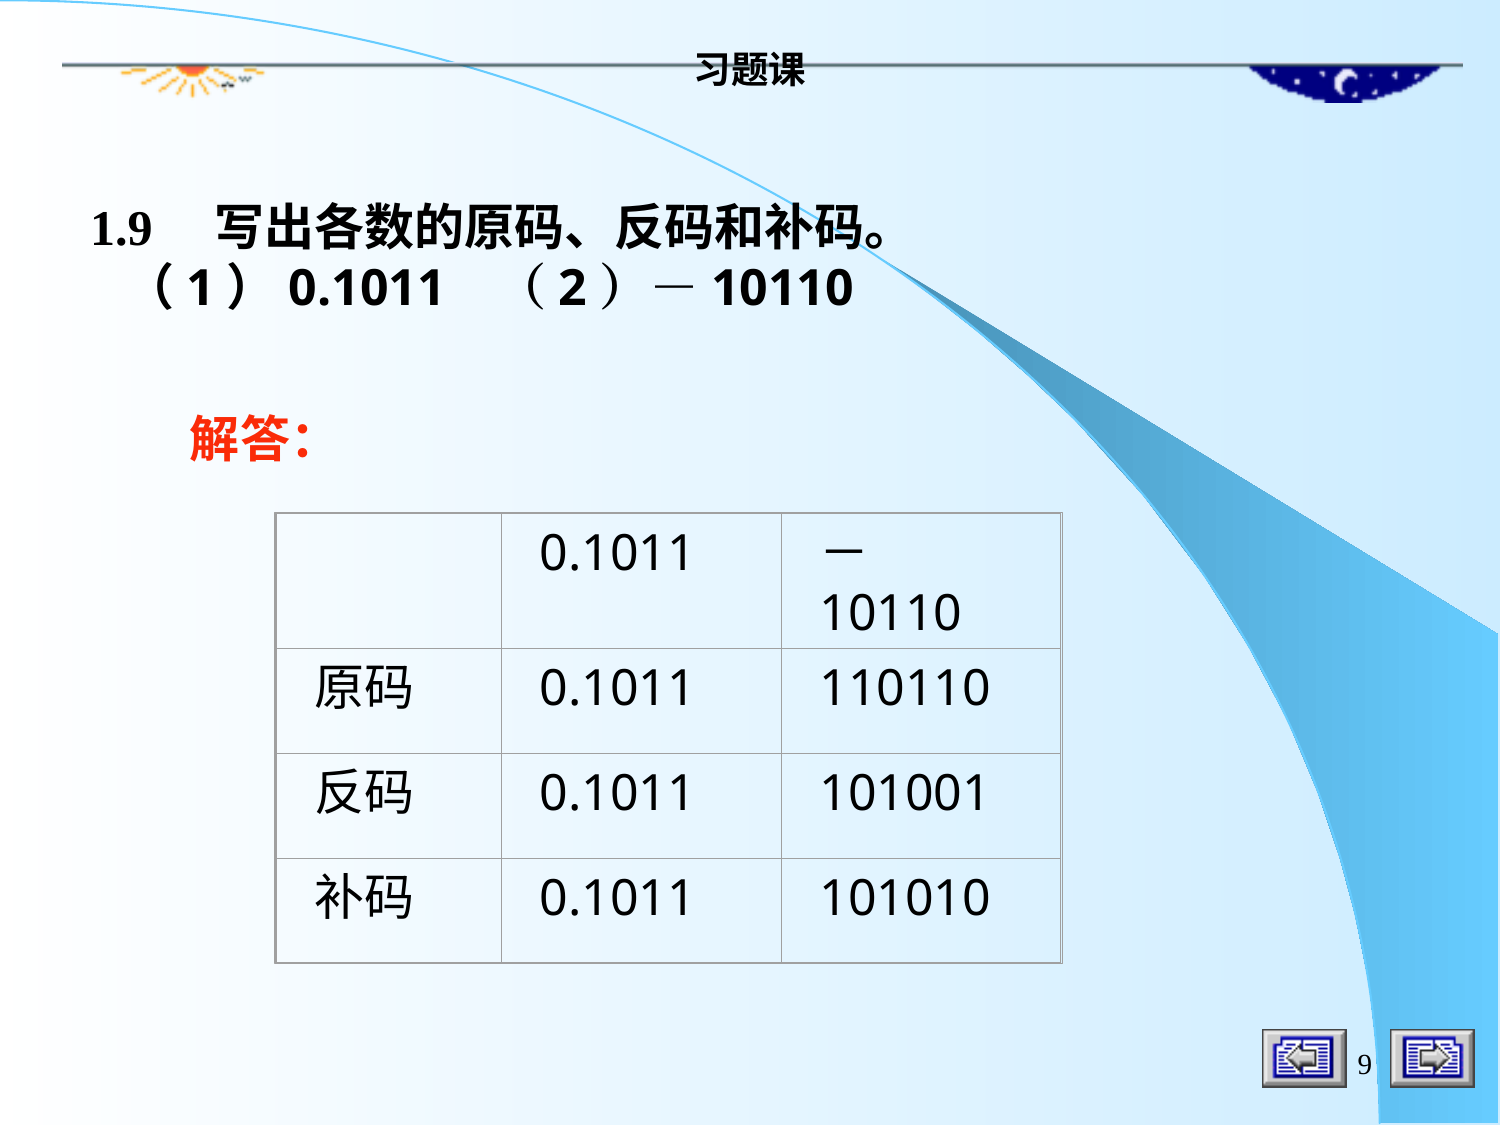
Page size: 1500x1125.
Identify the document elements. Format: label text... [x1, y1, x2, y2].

title 习题课 [112, 24, 1388, 62]
slide_number 9 [1074, 1025, 1388, 1100]
title 习题课 [112, 103, 1388, 113]
text_box 1.9 写出各数的原码、反码和补码。 （1）0.1011 （2）－10110 [74, 187, 1425, 323]
picture [62, 62, 1463, 103]
picture [1262, 1029, 1347, 1088]
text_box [174, 399, 1063, 964]
picture [1390, 1029, 1475, 1088]
